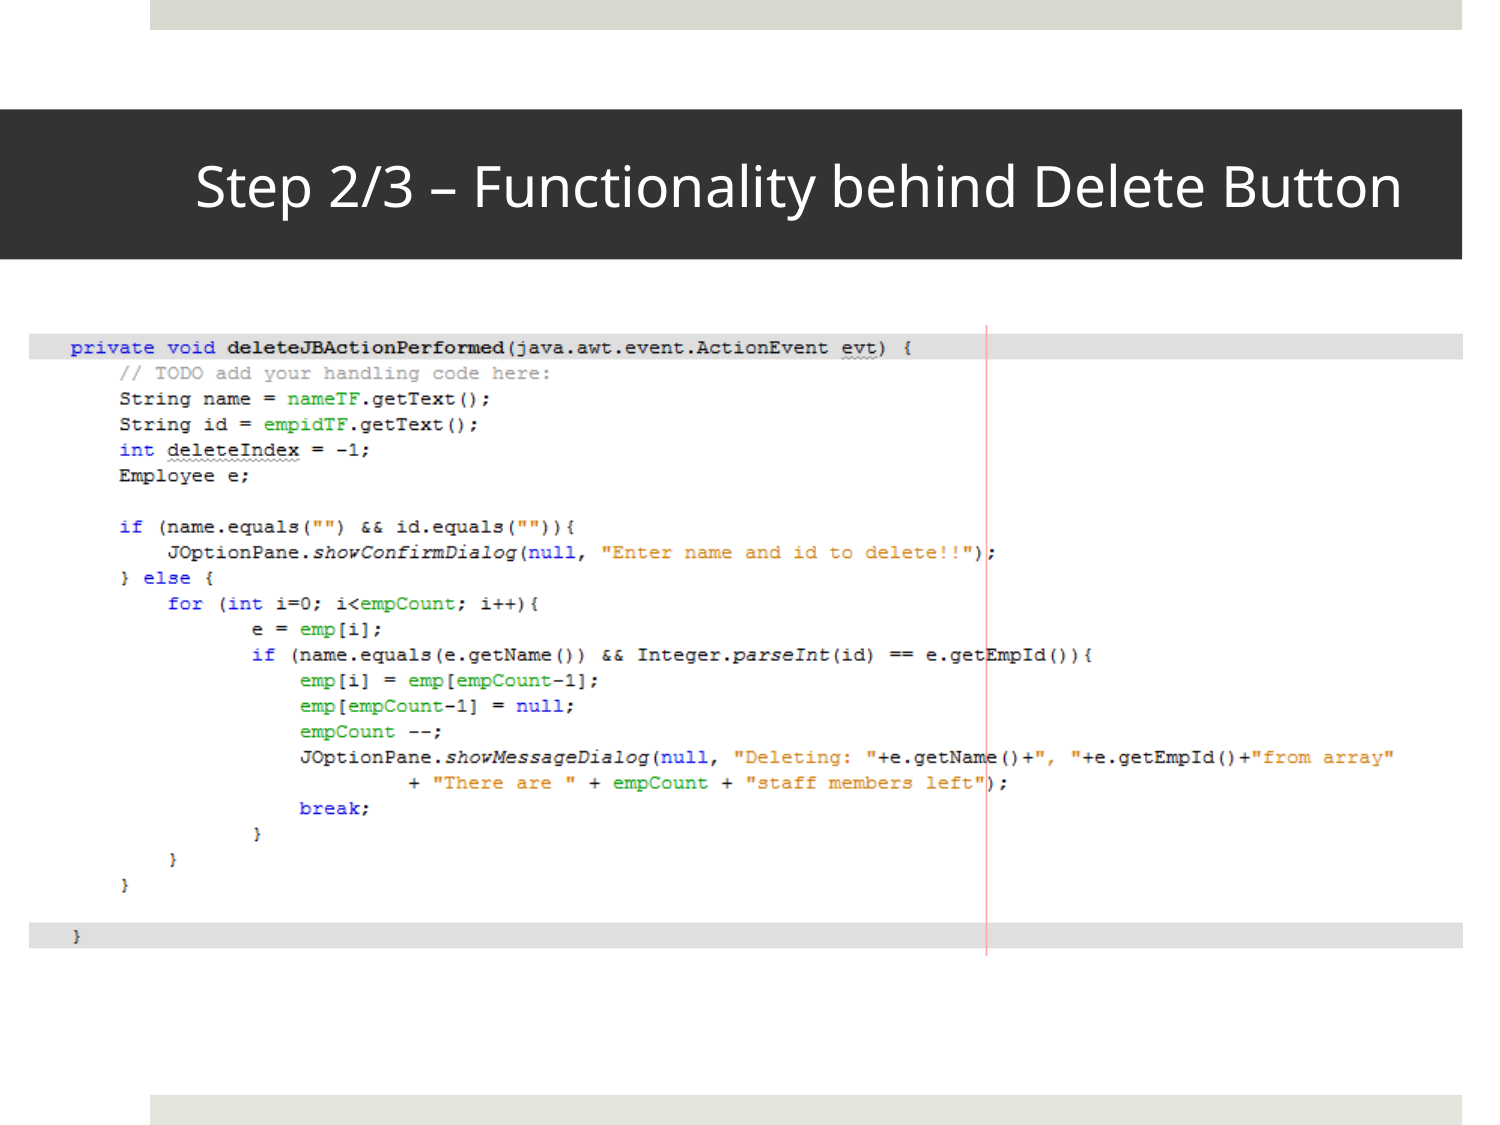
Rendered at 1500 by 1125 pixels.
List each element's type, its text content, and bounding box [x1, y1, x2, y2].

picture [28, 324, 1463, 956]
title Step 2/3 – Functionality behind Delete Button [0, 109, 1463, 260]
